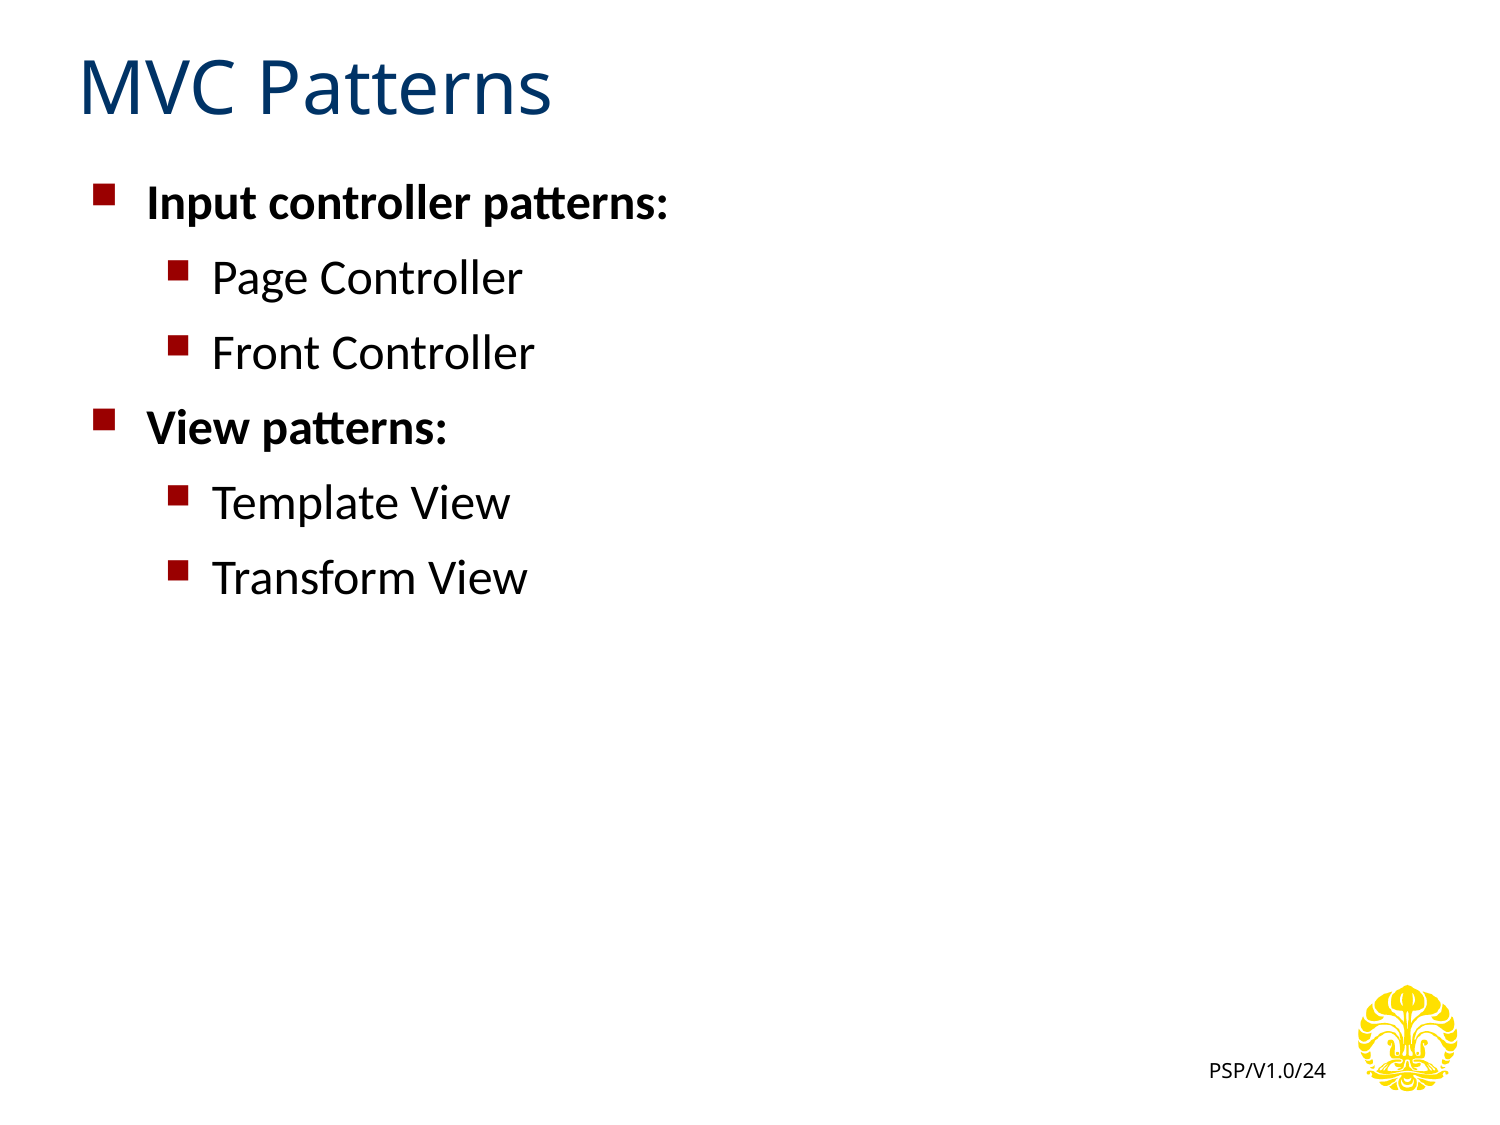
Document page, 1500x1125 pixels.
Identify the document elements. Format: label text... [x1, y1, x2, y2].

title MVC Patterns [62, 32, 1402, 138]
list Input controller patterns: Page Controller Front Controller View patterns: Template View Transform View [75, 162, 1443, 1038]
